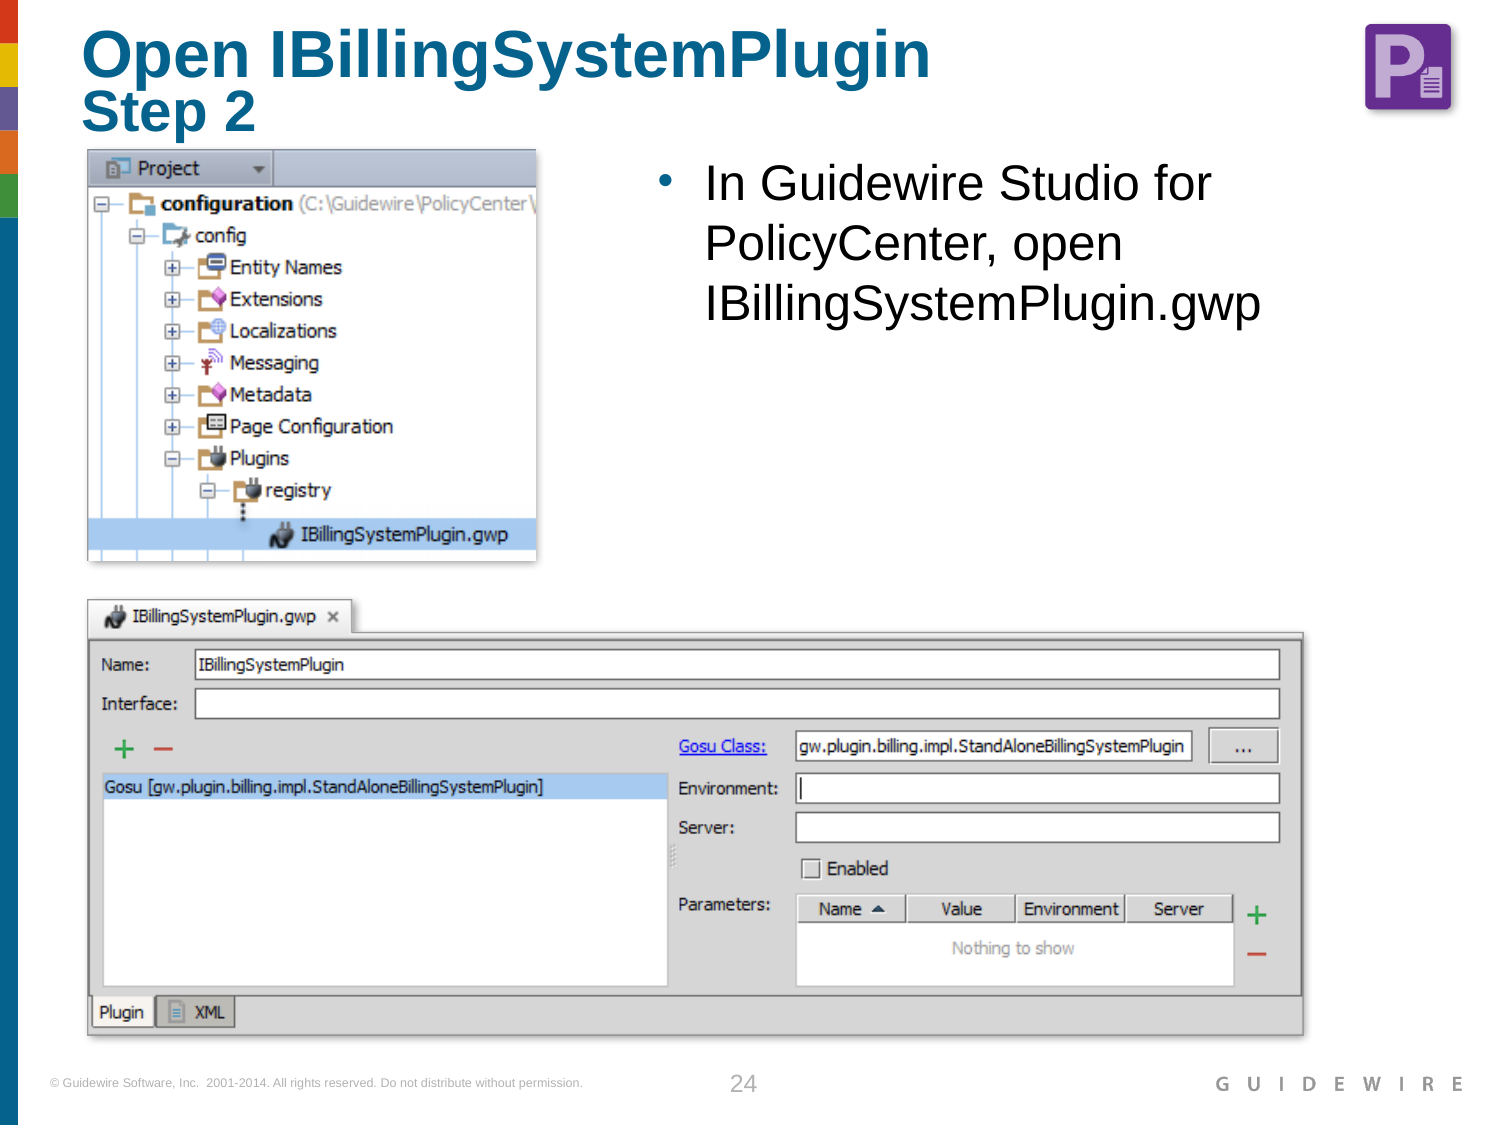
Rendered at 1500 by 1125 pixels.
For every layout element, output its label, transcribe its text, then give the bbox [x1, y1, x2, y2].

picture [87, 149, 536, 562]
picture [1215, 1073, 1480, 1096]
title Open IBillingSystemPlugin [81, 19, 1352, 79]
text_box Step 2 [81, 79, 1447, 143]
picture [1360, 21, 1455, 113]
list In Guidewire Studio for PolicyCenter, open IBillingSystemPlugin.gwp [657, 149, 1488, 1049]
picture [87, 599, 1304, 1037]
